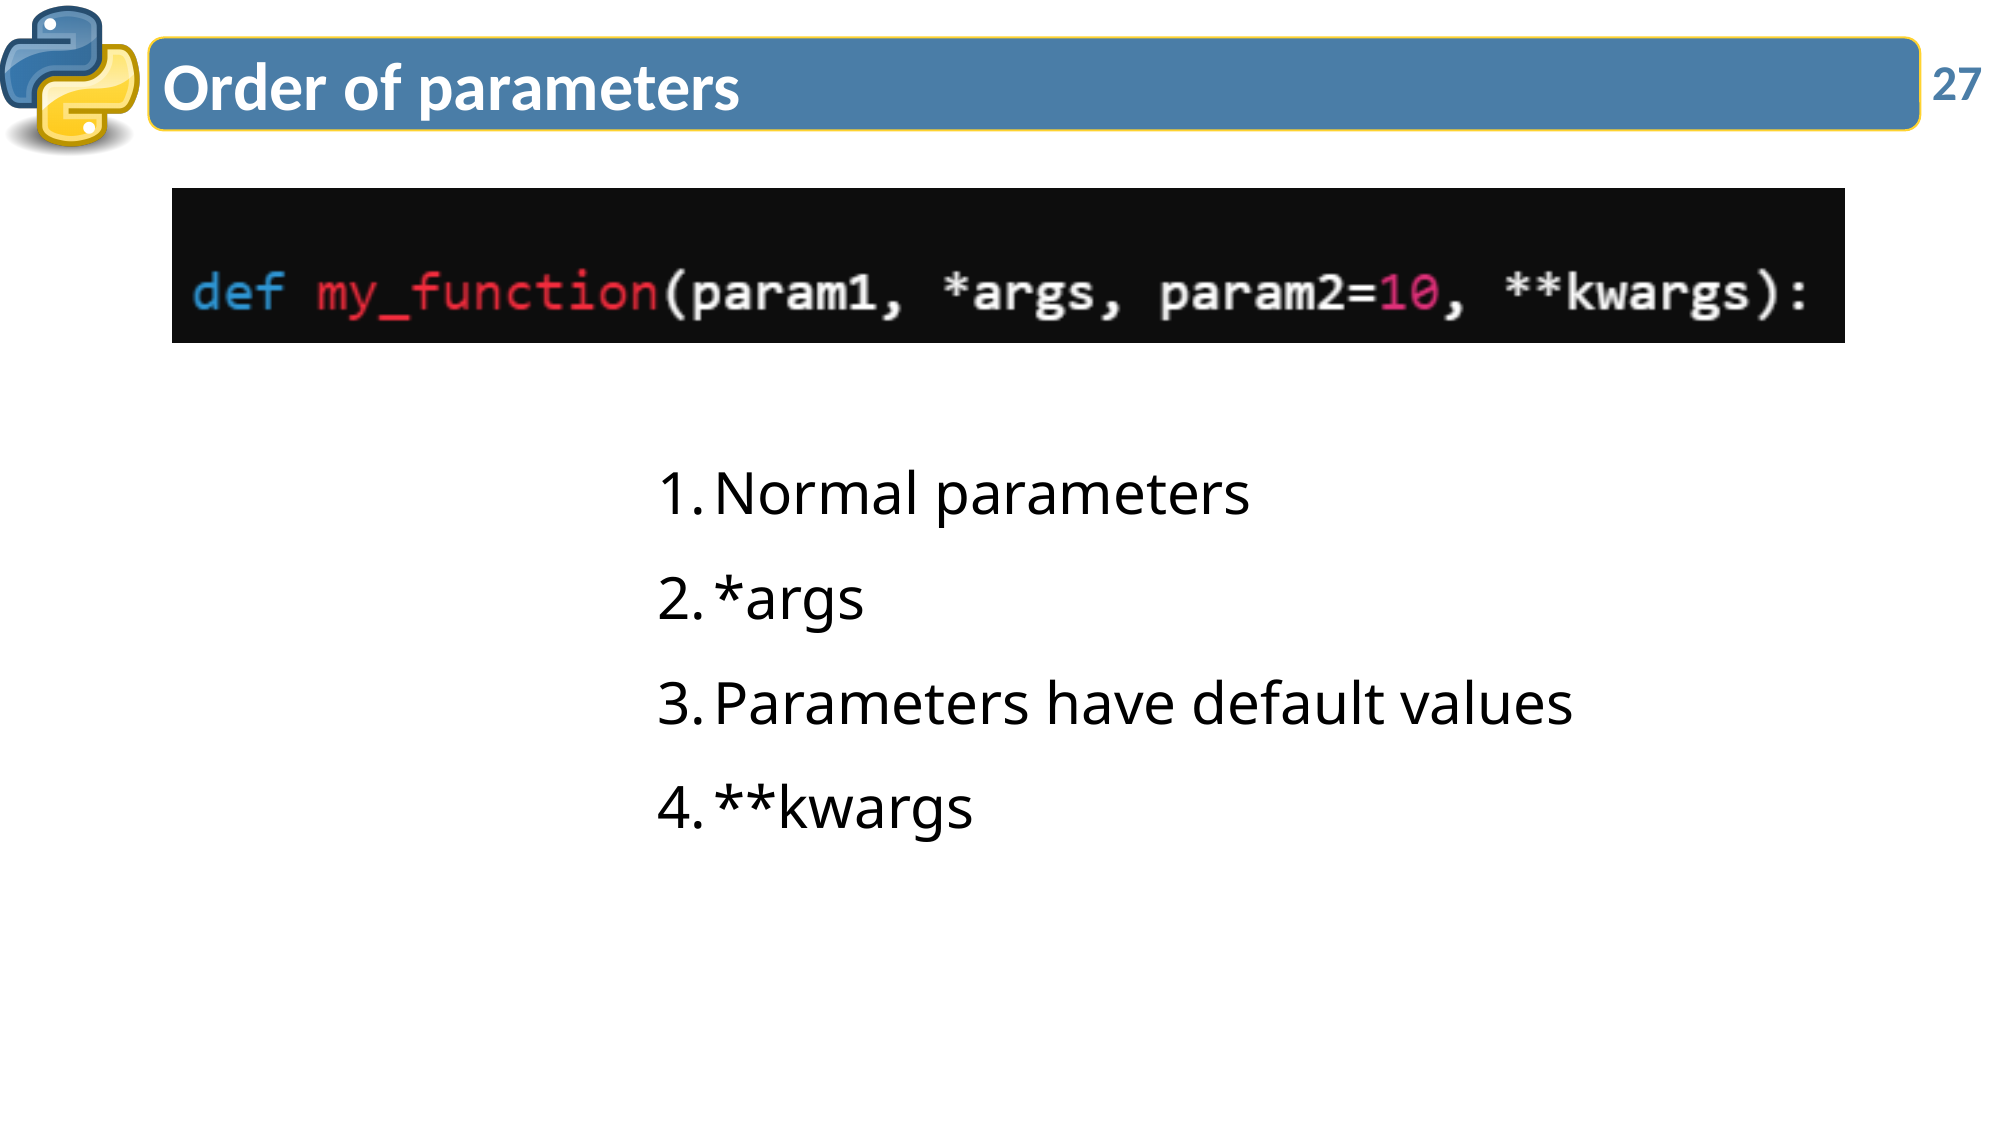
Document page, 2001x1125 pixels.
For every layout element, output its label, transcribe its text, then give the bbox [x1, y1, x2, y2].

slide_number 27 [1917, 43, 2000, 131]
text_box Normal parameters *args Parameters have default values **kwargs [642, 413, 1831, 848]
title Order of parameters [148, 43, 1932, 133]
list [172, 188, 1845, 343]
picture [0, 2, 149, 160]
